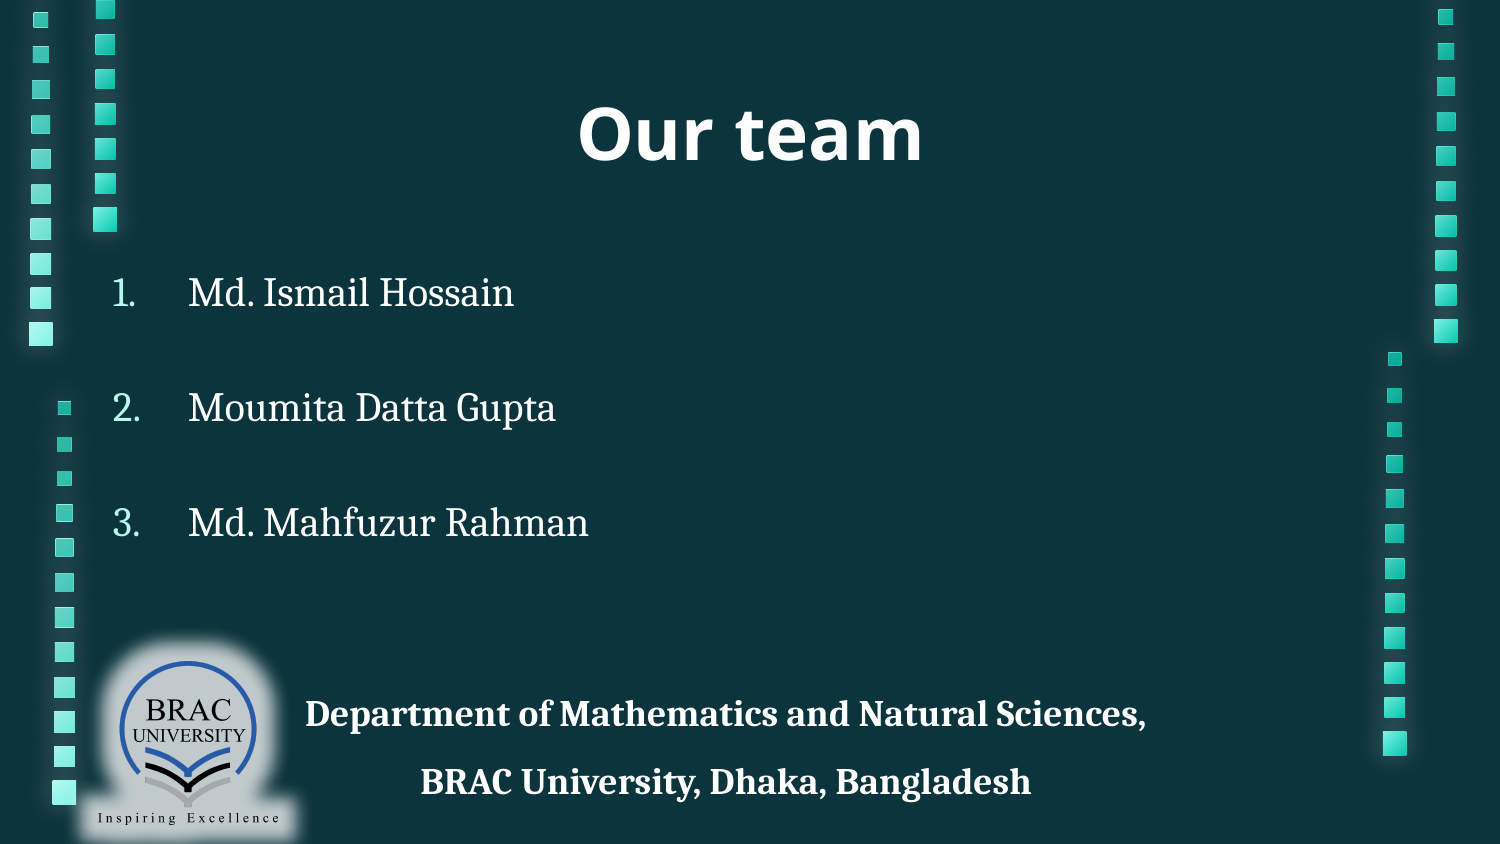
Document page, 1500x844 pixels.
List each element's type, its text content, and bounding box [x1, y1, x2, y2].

text_box Department of Mathematics and Natural Sciences, BRAC University, Dhaka, Bangladesh [309, 722, 1176, 817]
title Our team [118, 72, 1383, 167]
table_header Justified beating for unannounced outing [75, 630, 309, 722]
subtitle Md. Ismail Hossain Moumita Datta Gupta Md. Mahfuzur Rahman [75, 242, 1383, 825]
picture [98, 660, 278, 826]
table_header Nodes [75, 634, 304, 722]
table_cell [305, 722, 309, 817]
